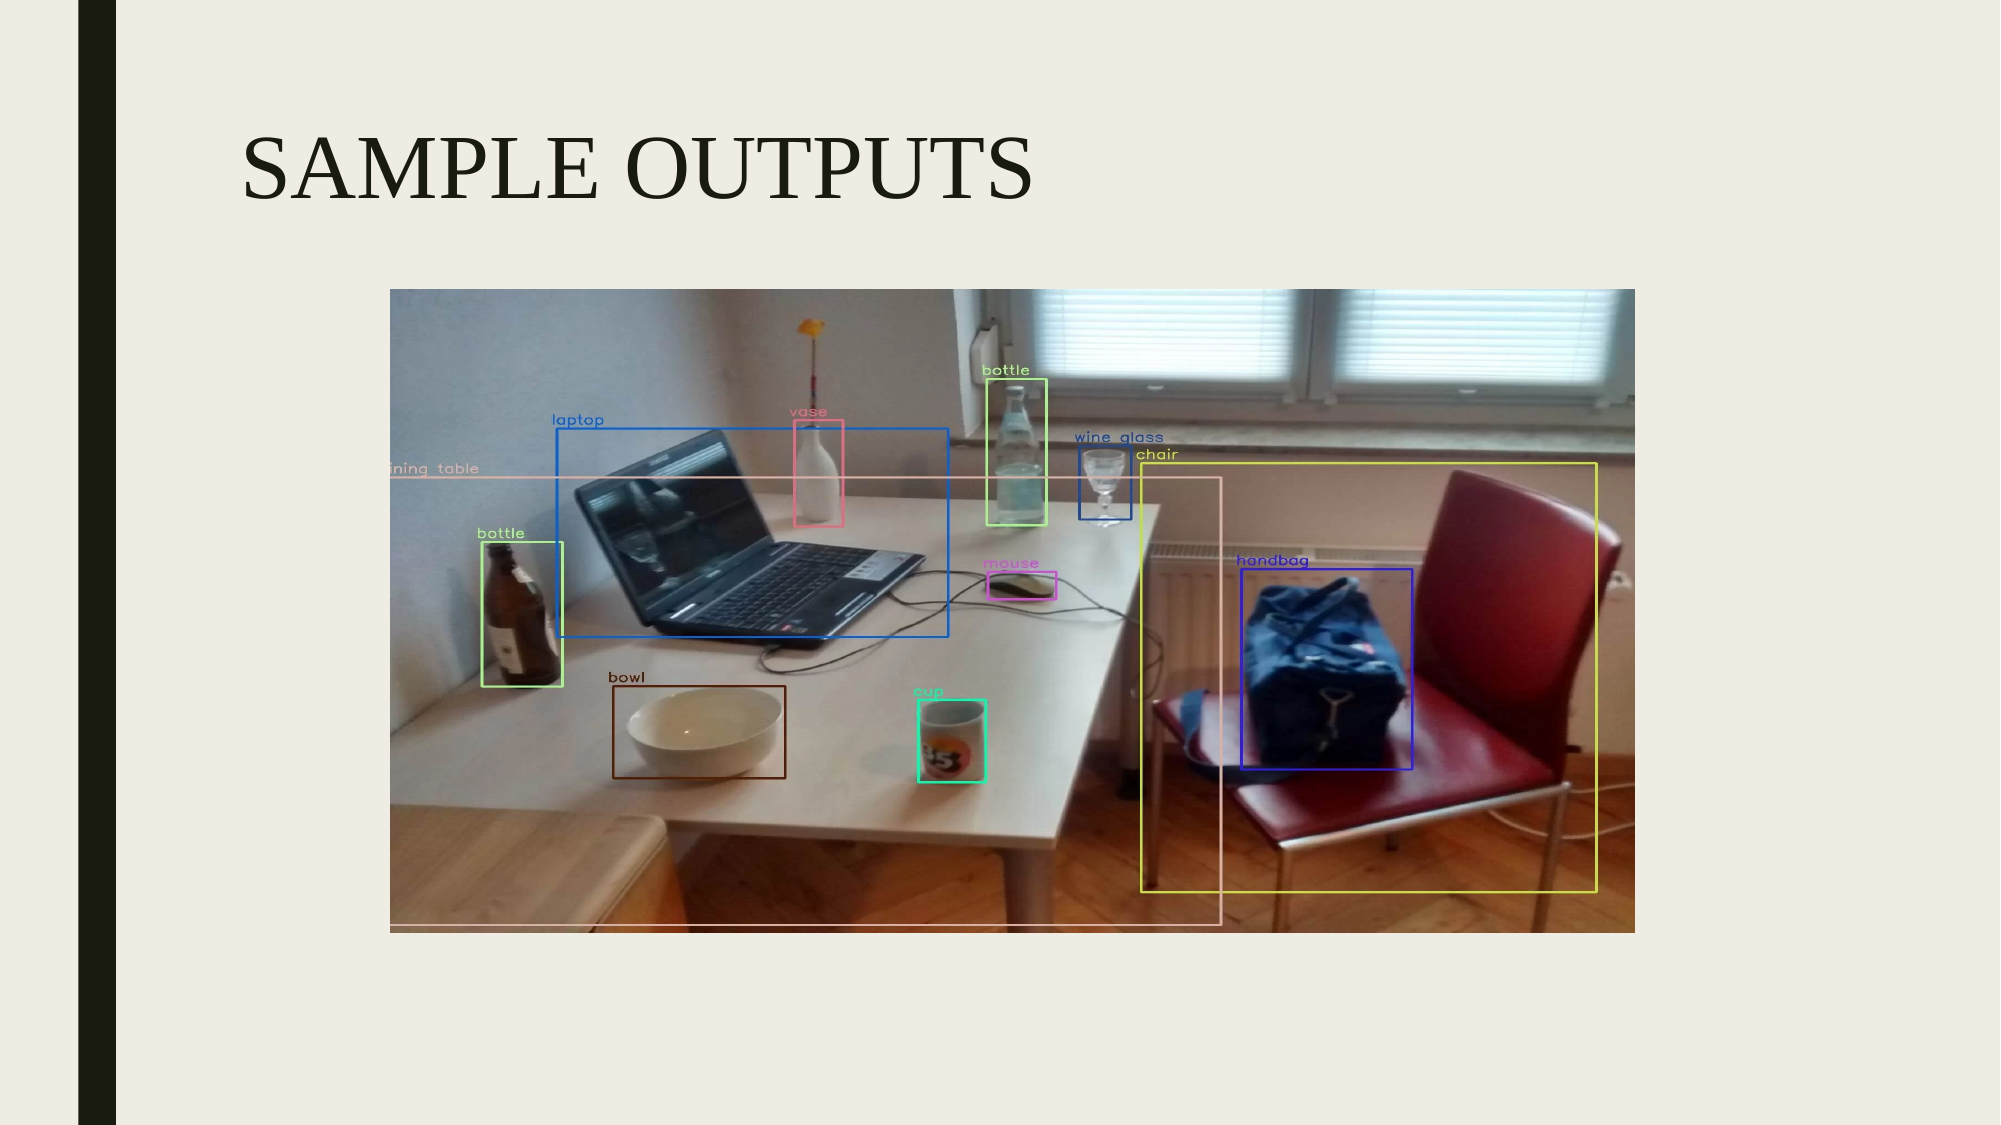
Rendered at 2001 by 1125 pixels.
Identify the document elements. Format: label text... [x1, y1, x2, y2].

title SAMPLE OUTPUTS [225, 112, 1800, 357]
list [390, 289, 1635, 933]
